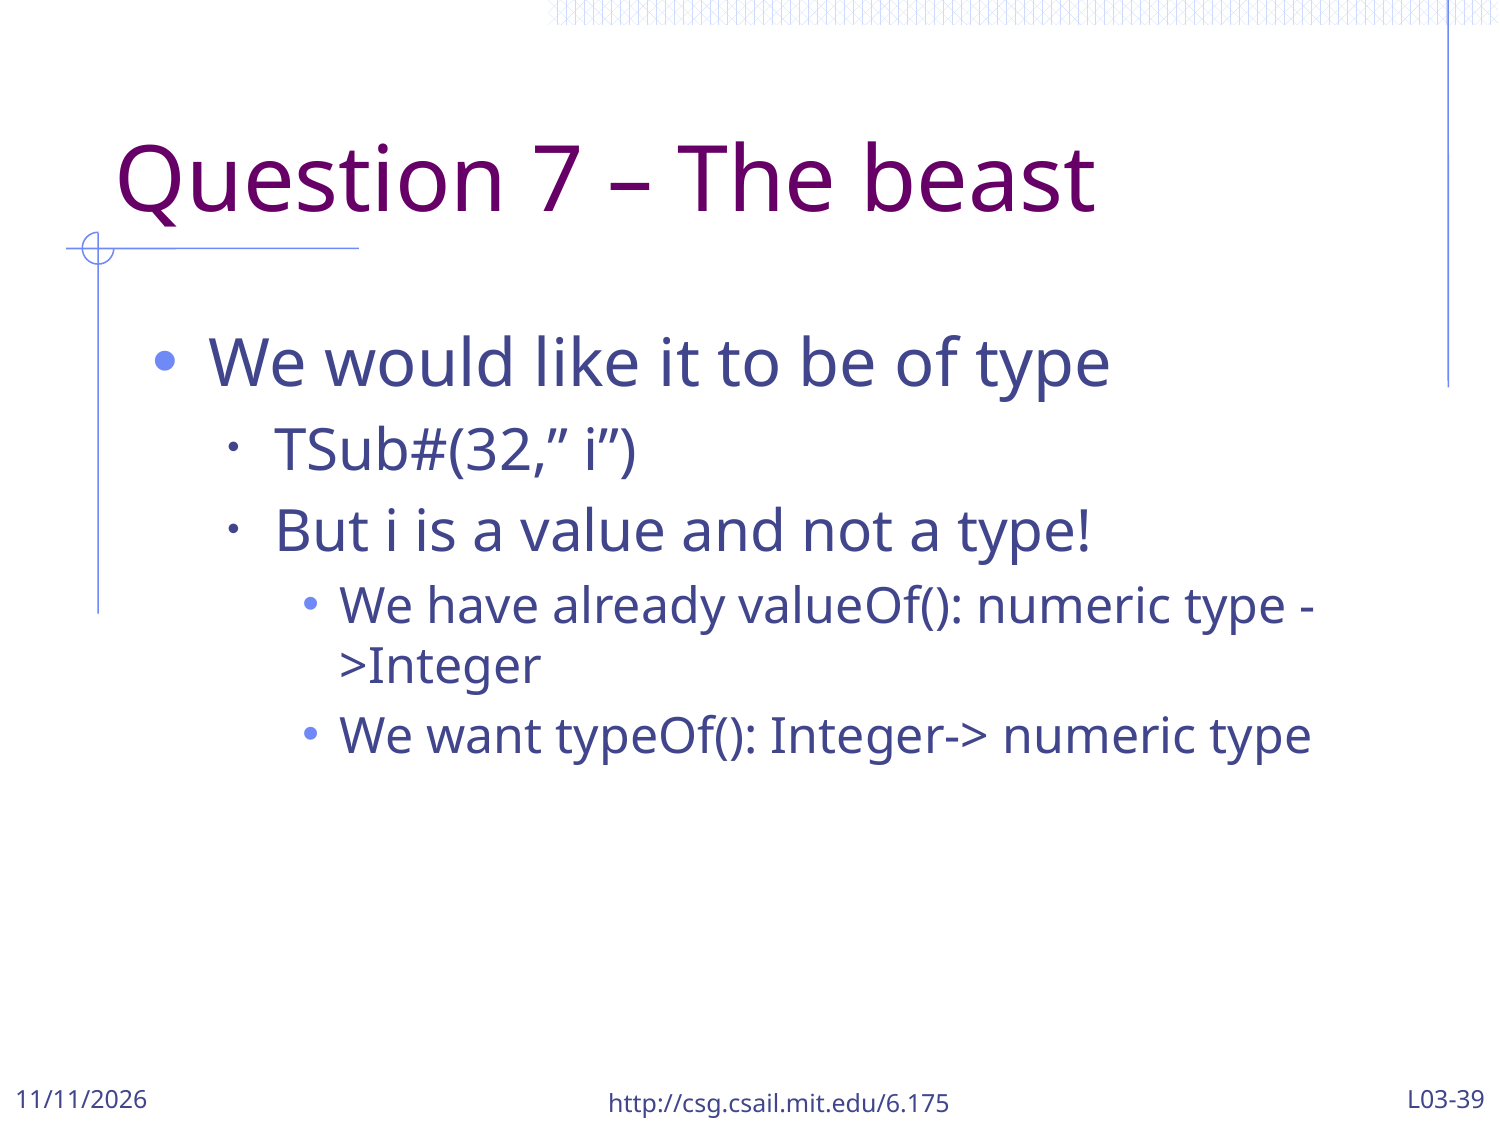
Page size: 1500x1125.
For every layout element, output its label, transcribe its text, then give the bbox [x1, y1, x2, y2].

slide_number L03-39 [1187, 1049, 1500, 1125]
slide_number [0, 1049, 313, 1125]
list We would like it to be of type TSub#(32,” i”) But i is a value and not a type! We have already valueOf(): numeric type ->Integer We want typeOf(): Integer-> numeric type [137, 312, 1413, 988]
footer http://csg.csail.mit.edu/6.175 [508, 1049, 1051, 1125]
title Question 7 – The beast [99, 49, 1376, 238]
